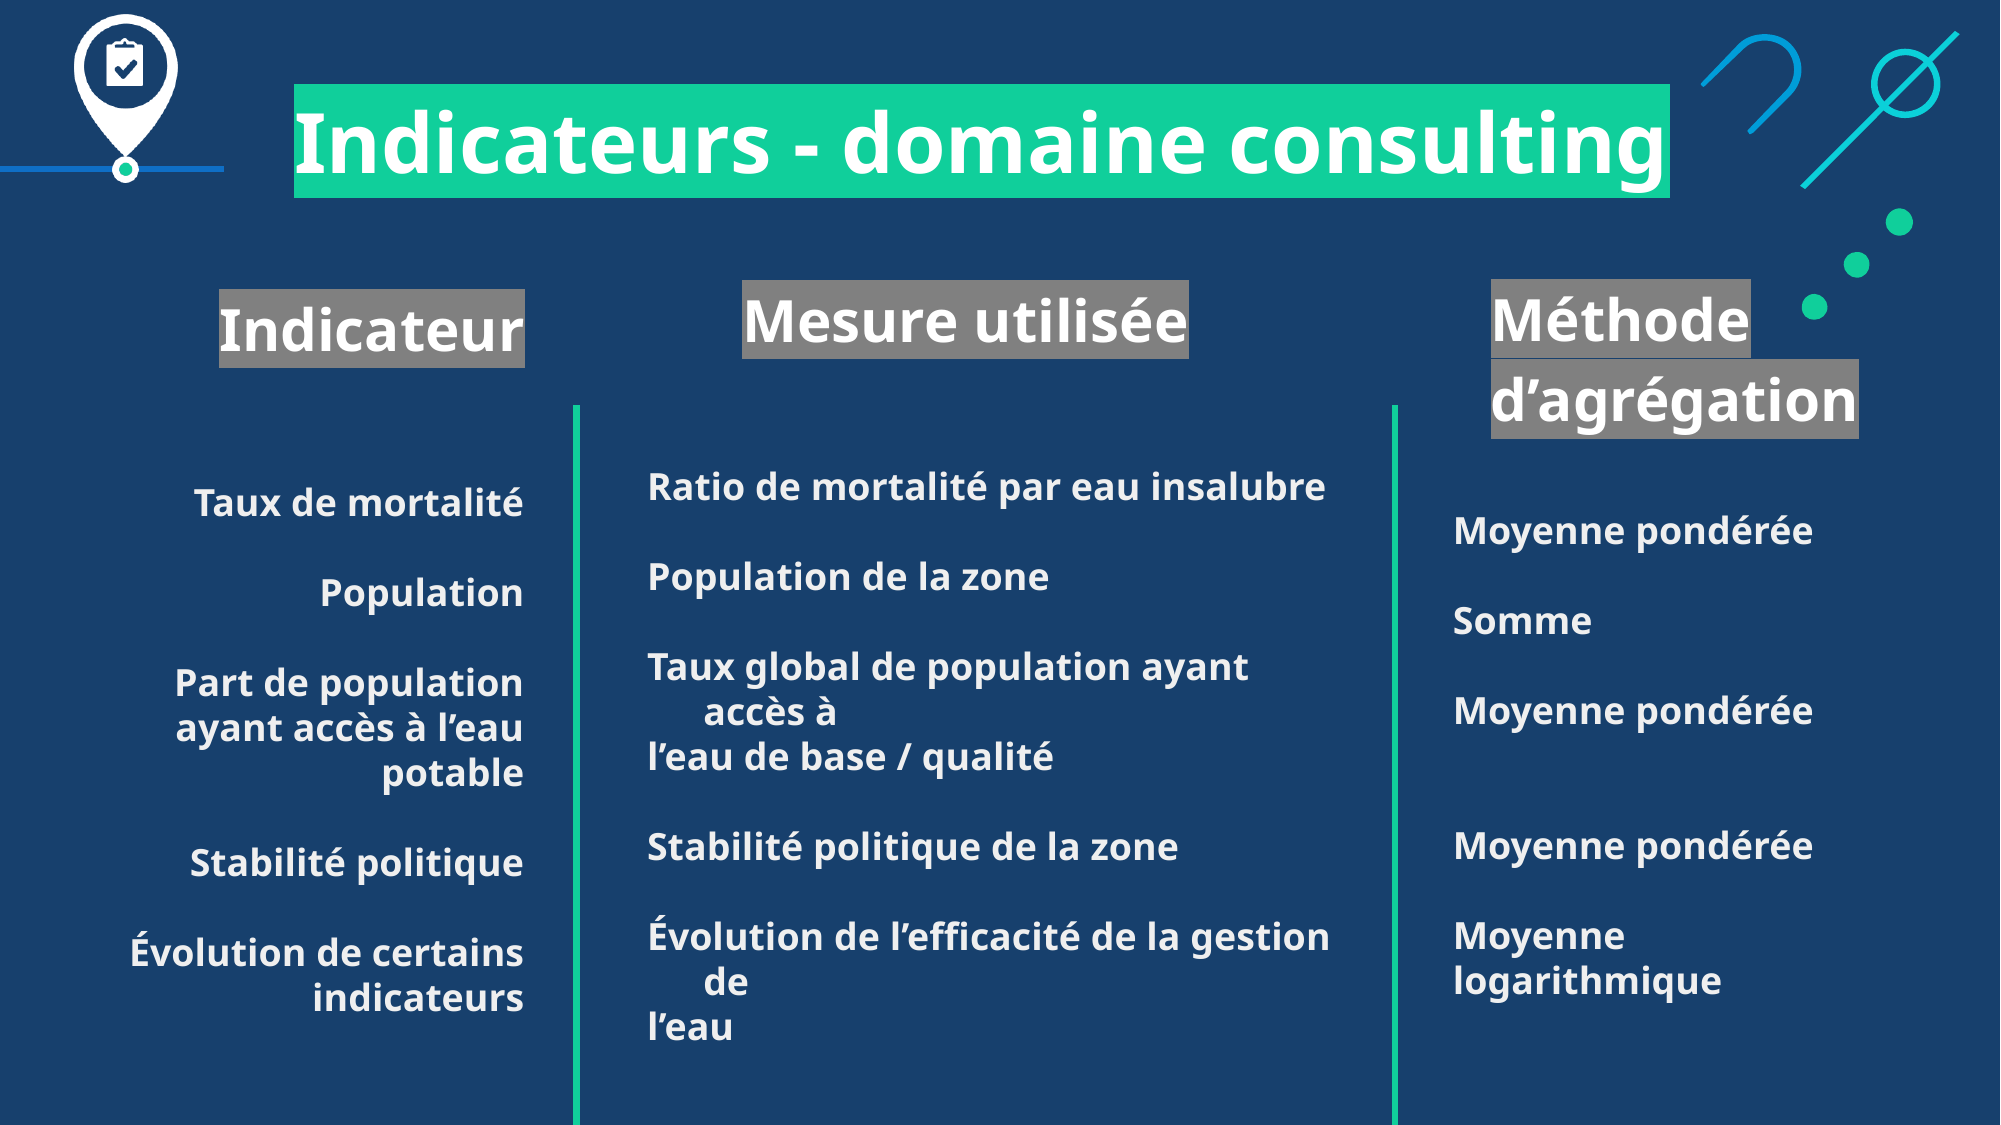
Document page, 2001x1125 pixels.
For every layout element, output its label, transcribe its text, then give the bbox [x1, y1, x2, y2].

title Indicateur [0, 292, 545, 353]
subtitle Taux de mortalité Population Part de population ayant accès à l’eau potable Stabilité politique Évolution de certains indicateurs [77, 463, 545, 1084]
title Mesure utilisée [722, 283, 1242, 344]
text_box Moyenne pondérée Somme Moyenne pondérée Moyenne pondérée Moyenne logarithmique [1414, 480, 1870, 1118]
title Indicateurs - domaine consulting [229, 69, 1827, 158]
picture [0, 0, 225, 192]
subtitle Ratio de mortalité par eau insalubre Population de la zone Taux global de population ayant accès à l’eau de base / qualité Stabilité politique de la zone Évolution de l’efficacité de la gestion de l’eau [608, 436, 1356, 1074]
text_box Méthode d’agrégation [1470, 322, 1891, 383]
